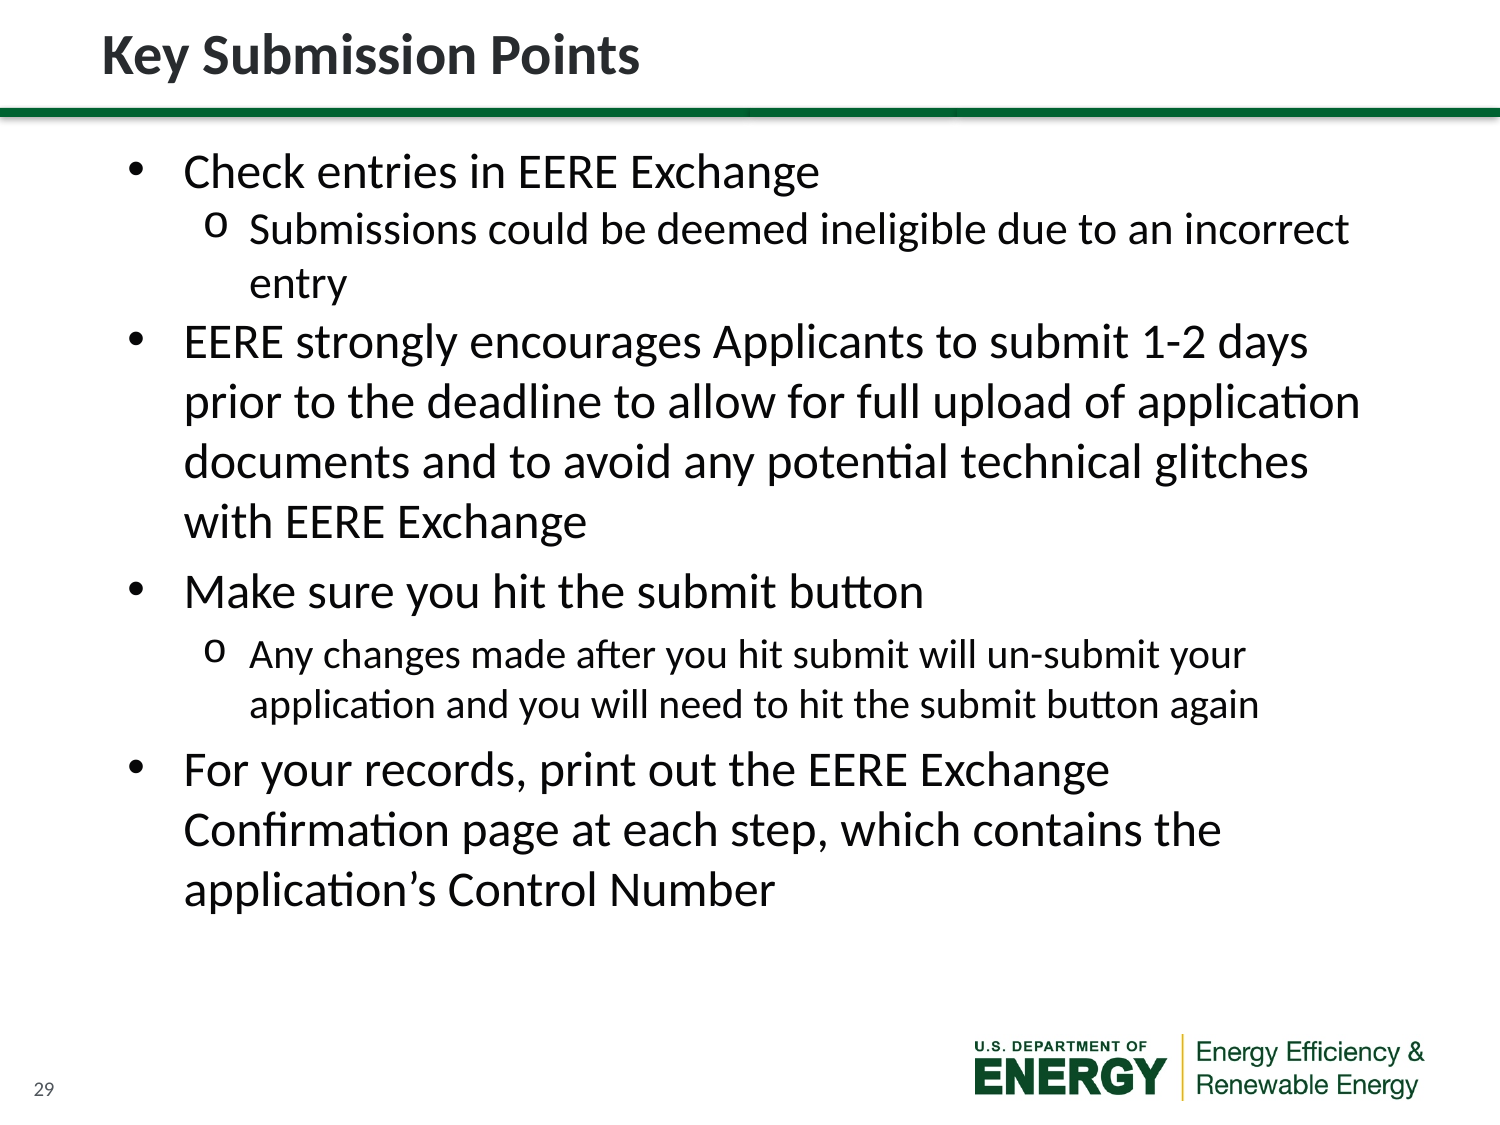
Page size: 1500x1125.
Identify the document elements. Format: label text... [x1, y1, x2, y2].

title Key Submission Points [87, 1, 1363, 114]
list Check entries in EERE Exchange Submissions could be deemed ineligible due to an incorrect entry EERE strongly encourages Applicants to submit 1-2 days prior to the deadline to allow for full upload of application documents and to avoid any potential technical glitches with EERE Exchange Make sure you hit the submit button Any changes made after you hit submit will un-submit your application and you will need to hit the submit button again For your records, print out the EERE Exchange Confirmation page at each step, which contains the application’s Control Number [112, 125, 1388, 1076]
picture [975, 1034, 1425, 1101]
